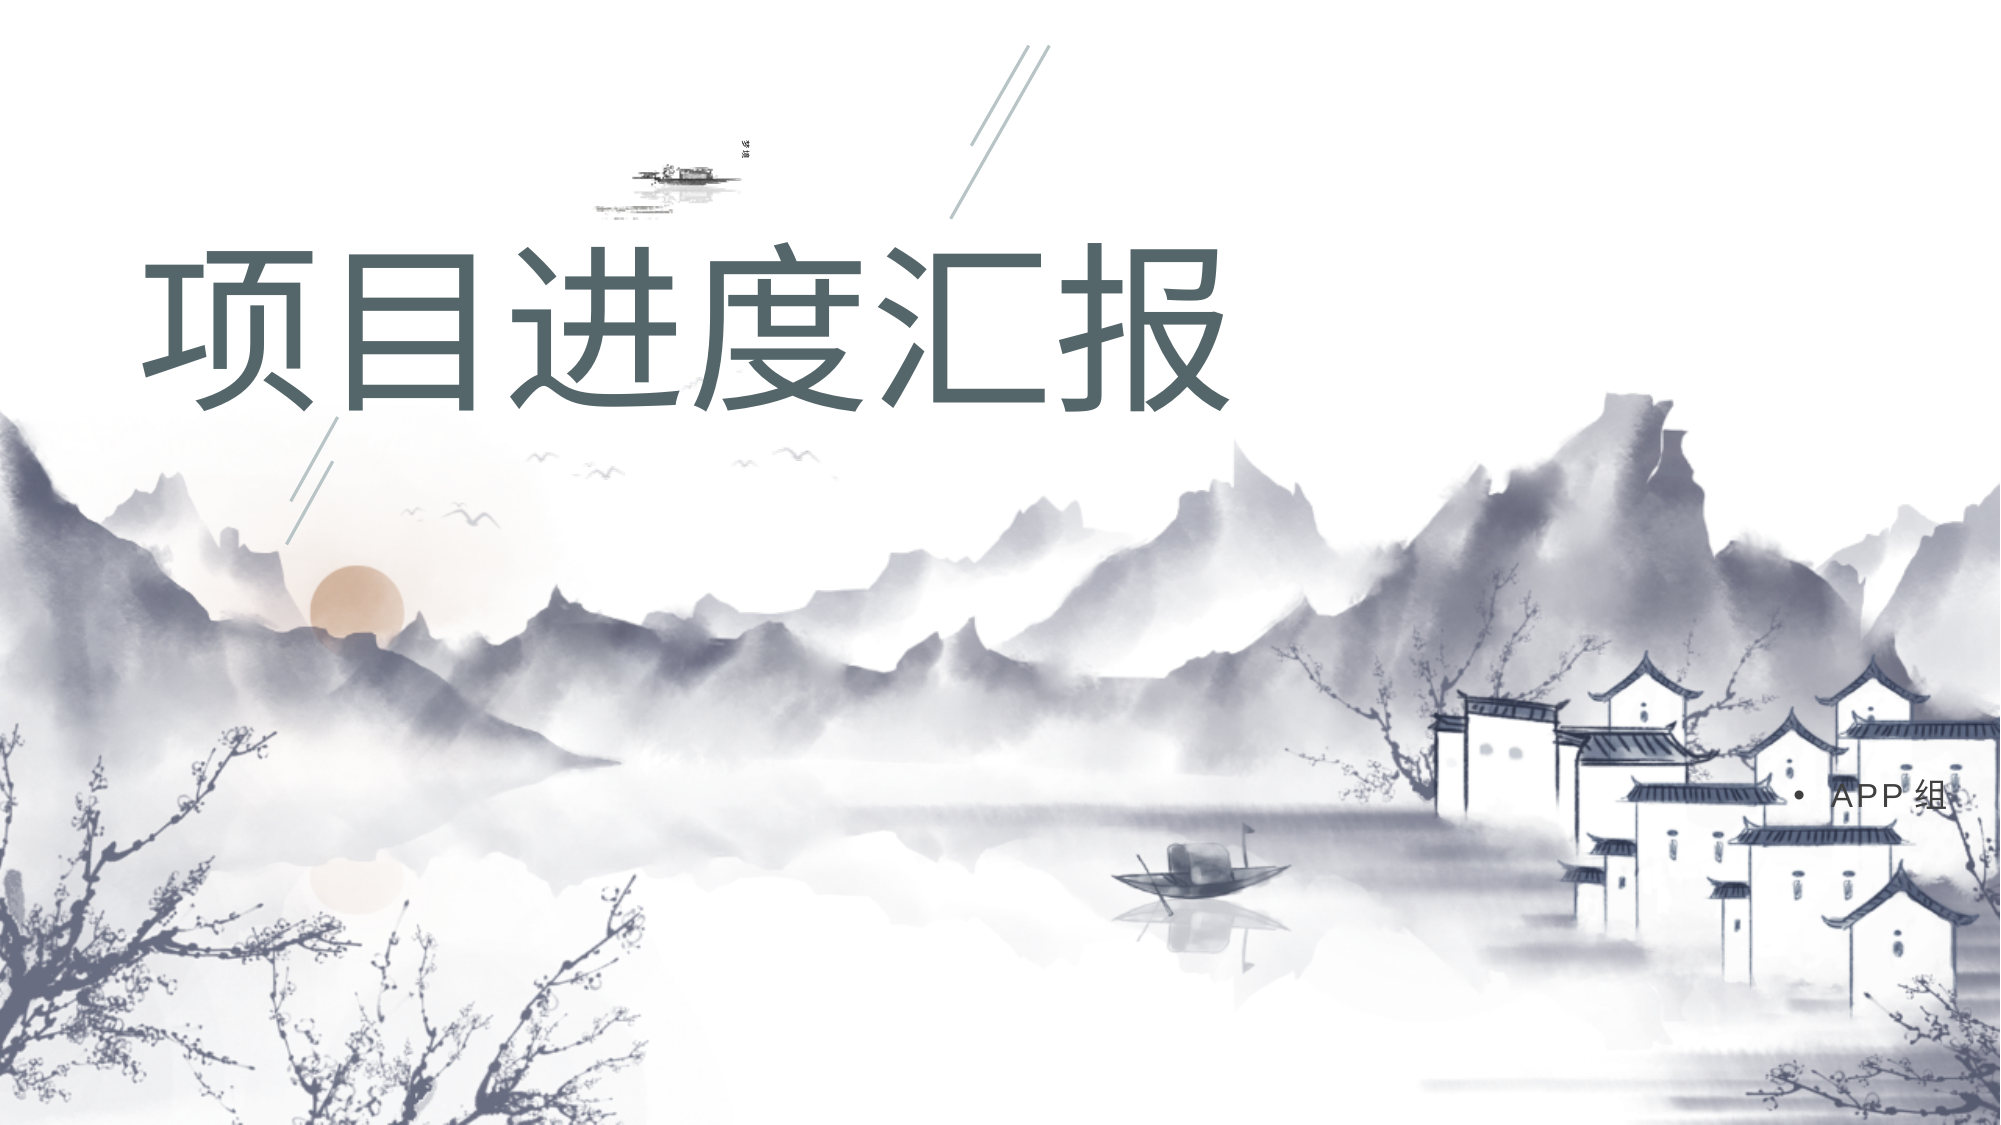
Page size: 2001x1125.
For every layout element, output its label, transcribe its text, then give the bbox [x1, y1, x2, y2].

picture [569, 163, 746, 206]
title 项目进度汇报 [103, 206, 1271, 445]
subtitle APP组 [1776, 762, 2000, 833]
picture [0, 290, 2000, 1125]
